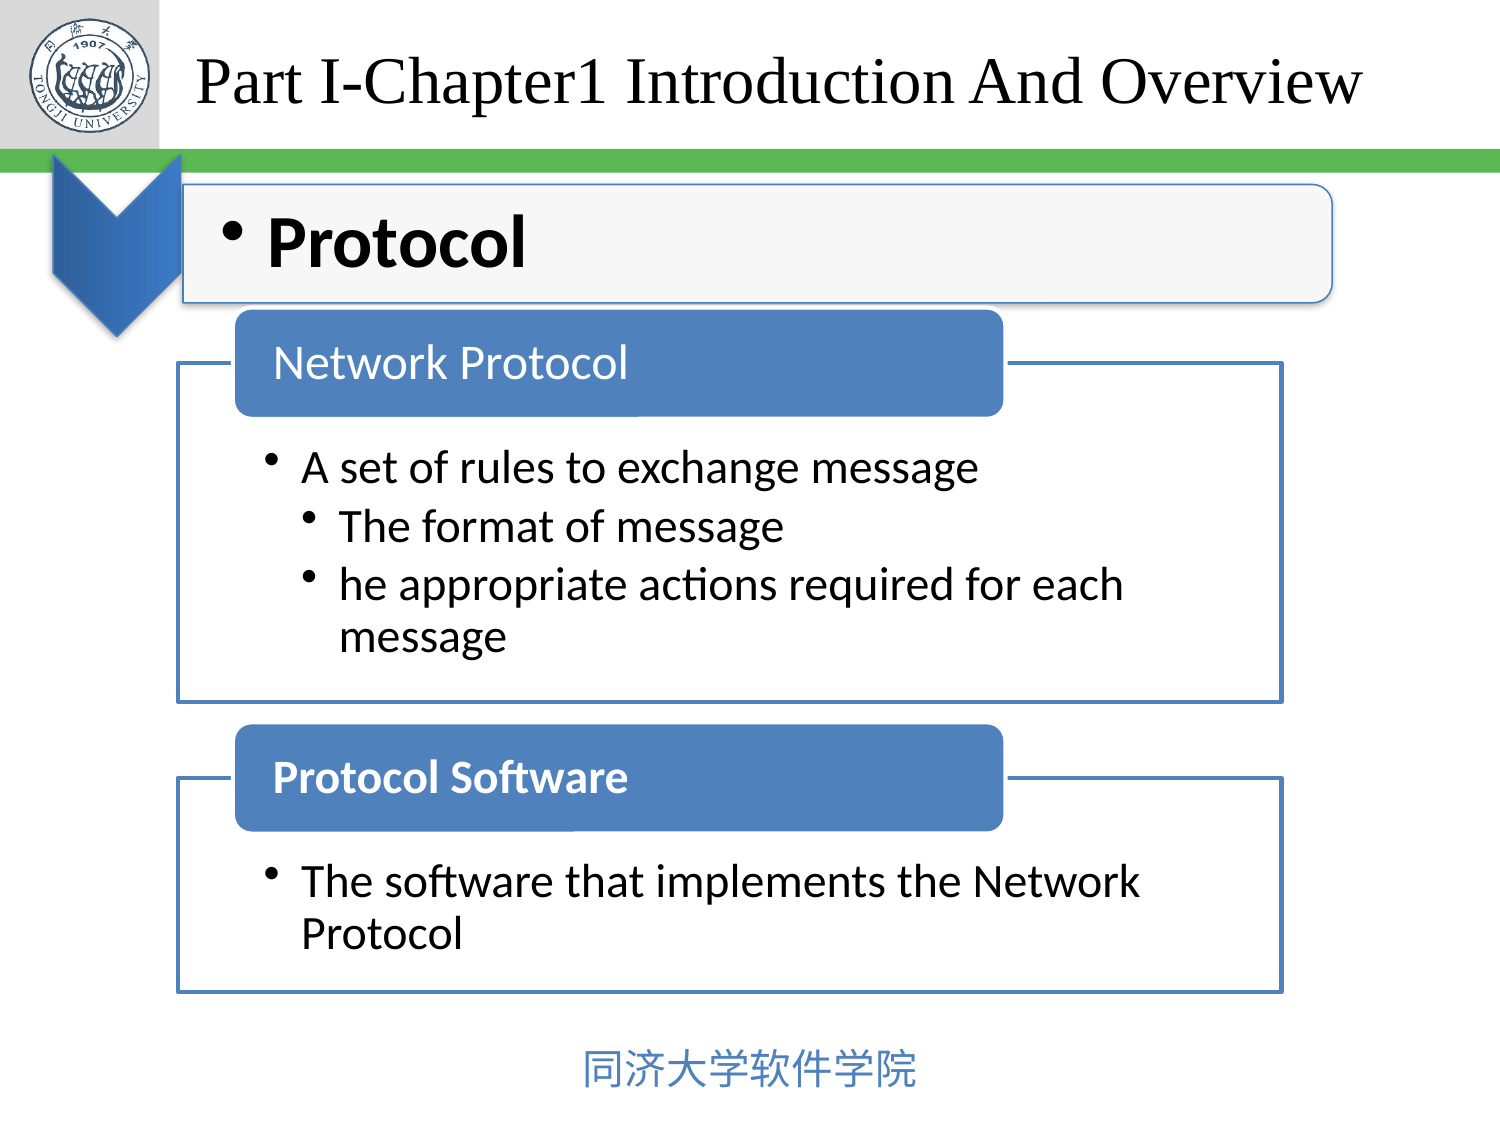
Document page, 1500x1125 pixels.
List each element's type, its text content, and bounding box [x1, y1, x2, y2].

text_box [177, 299, 1282, 1000]
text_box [52, 154, 181, 337]
title Part I-Chapter1 Introduction And Overview [180, 3, 1471, 151]
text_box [182, 184, 1333, 304]
picture [29, 18, 151, 133]
